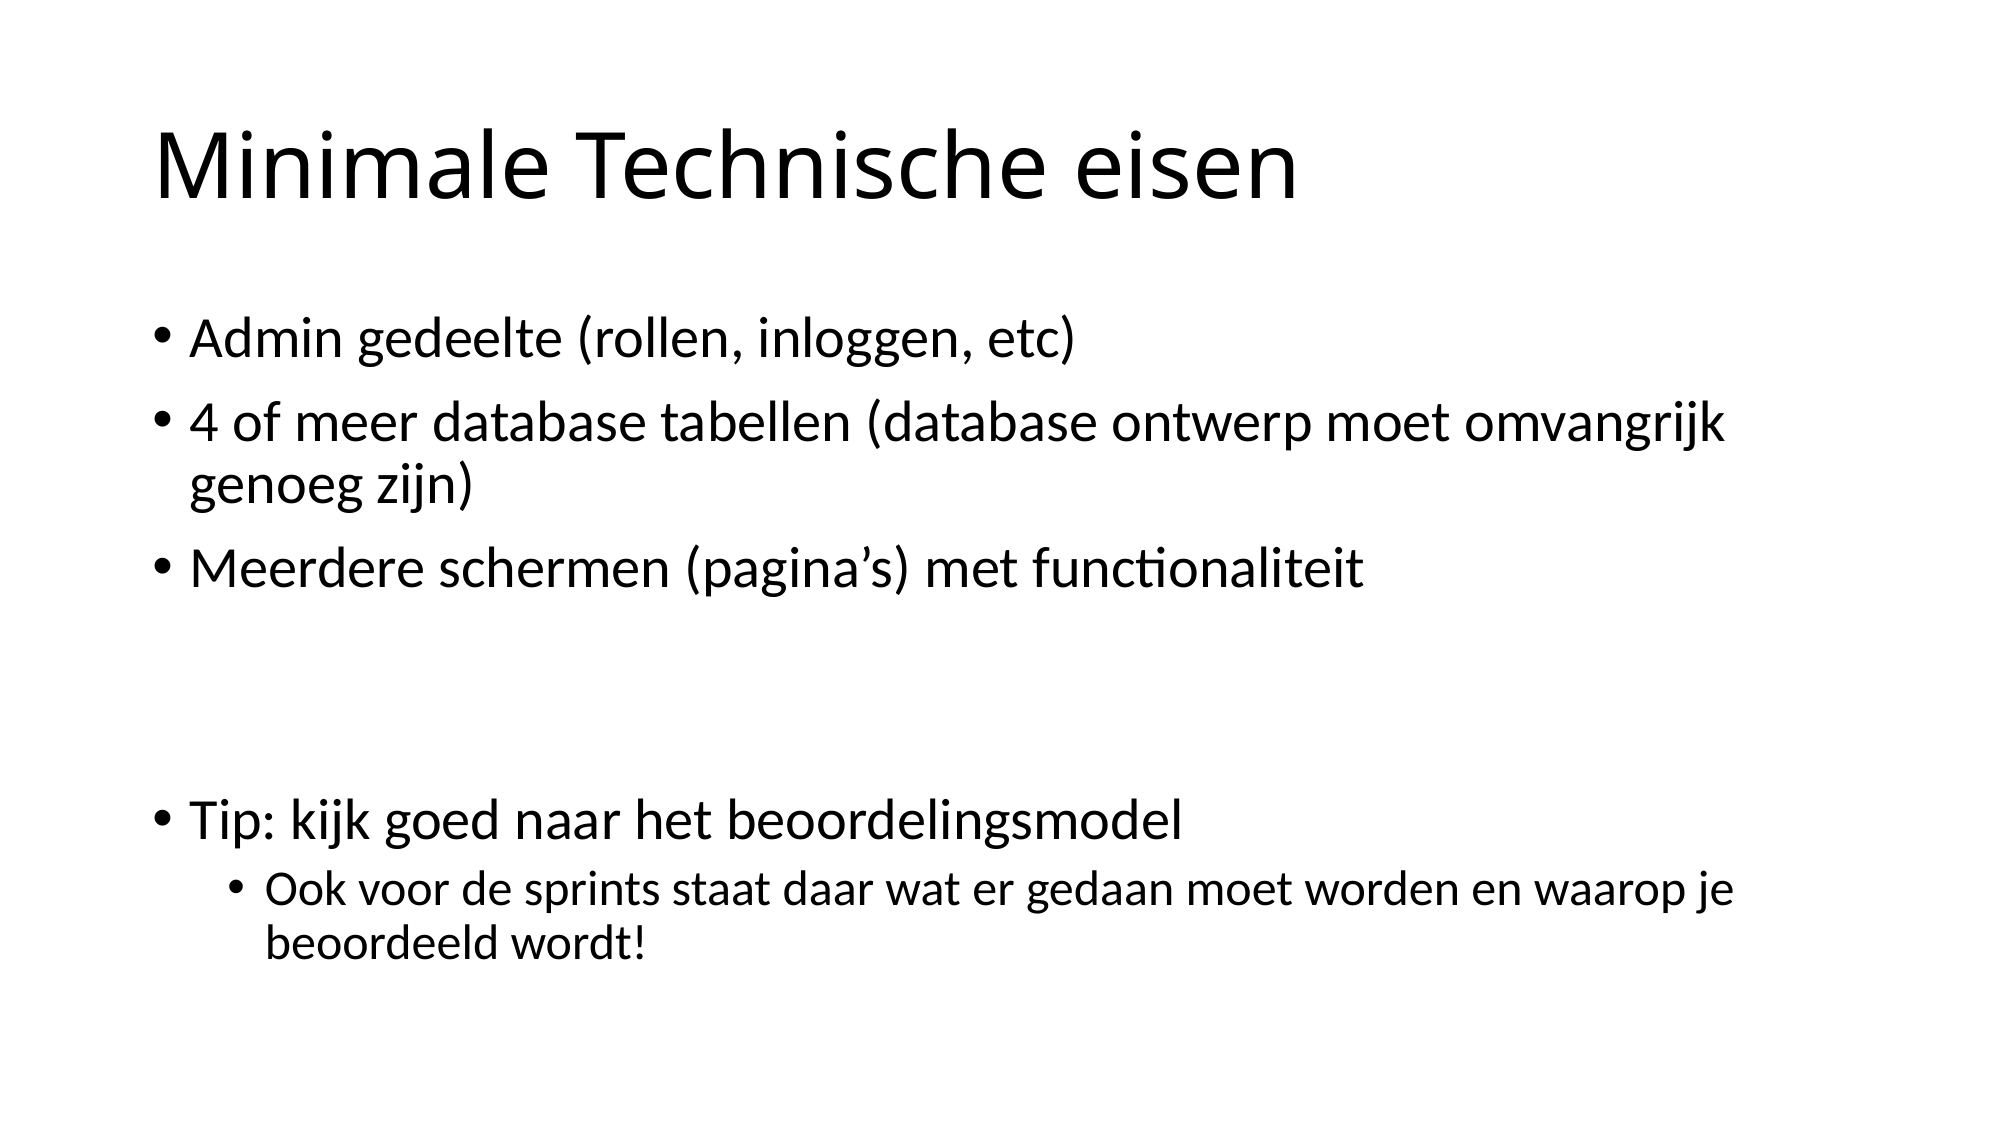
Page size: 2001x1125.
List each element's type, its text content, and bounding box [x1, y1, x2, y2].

list Admin gedeelte (rollen, inloggen, etc) 4 of meer database tabellen (database ontwerp moet omvangrijk genoeg zijn) Meerdere schermen (pagina’s) met functionaliteit Tip: kijk goed naar het beoordelingsmodel Ook voor de sprints staat daar wat er gedaan moet worden en waarop je beoordeeld wordt! [137, 299, 1863, 1014]
title Minimale Technische eisen [137, 59, 1863, 278]
